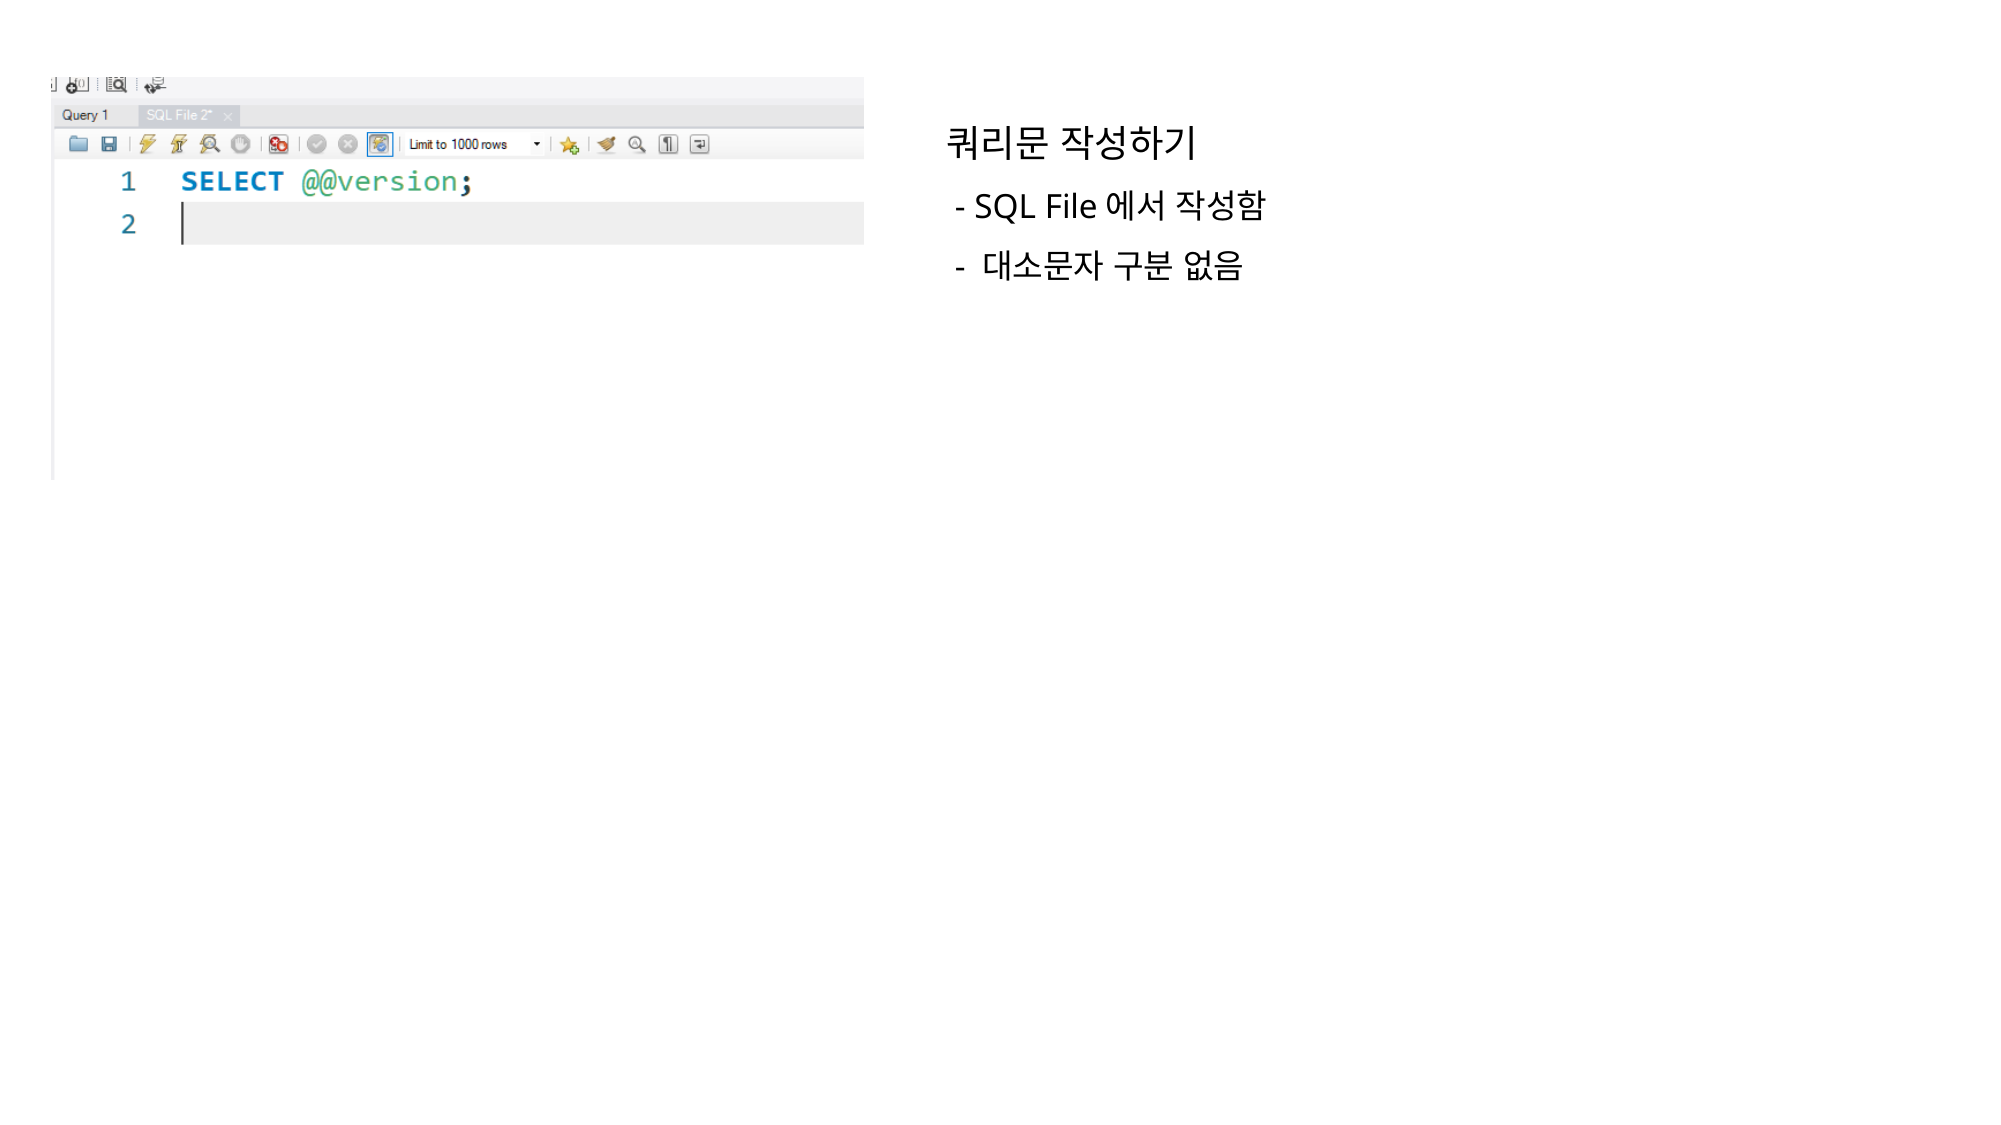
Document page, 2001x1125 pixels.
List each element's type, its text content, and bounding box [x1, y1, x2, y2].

picture [51, 77, 865, 480]
text_box 쿼리문 작성하기 - SQL File에서 작성함 - 대소문자 구분 없음 [931, 90, 2000, 292]
